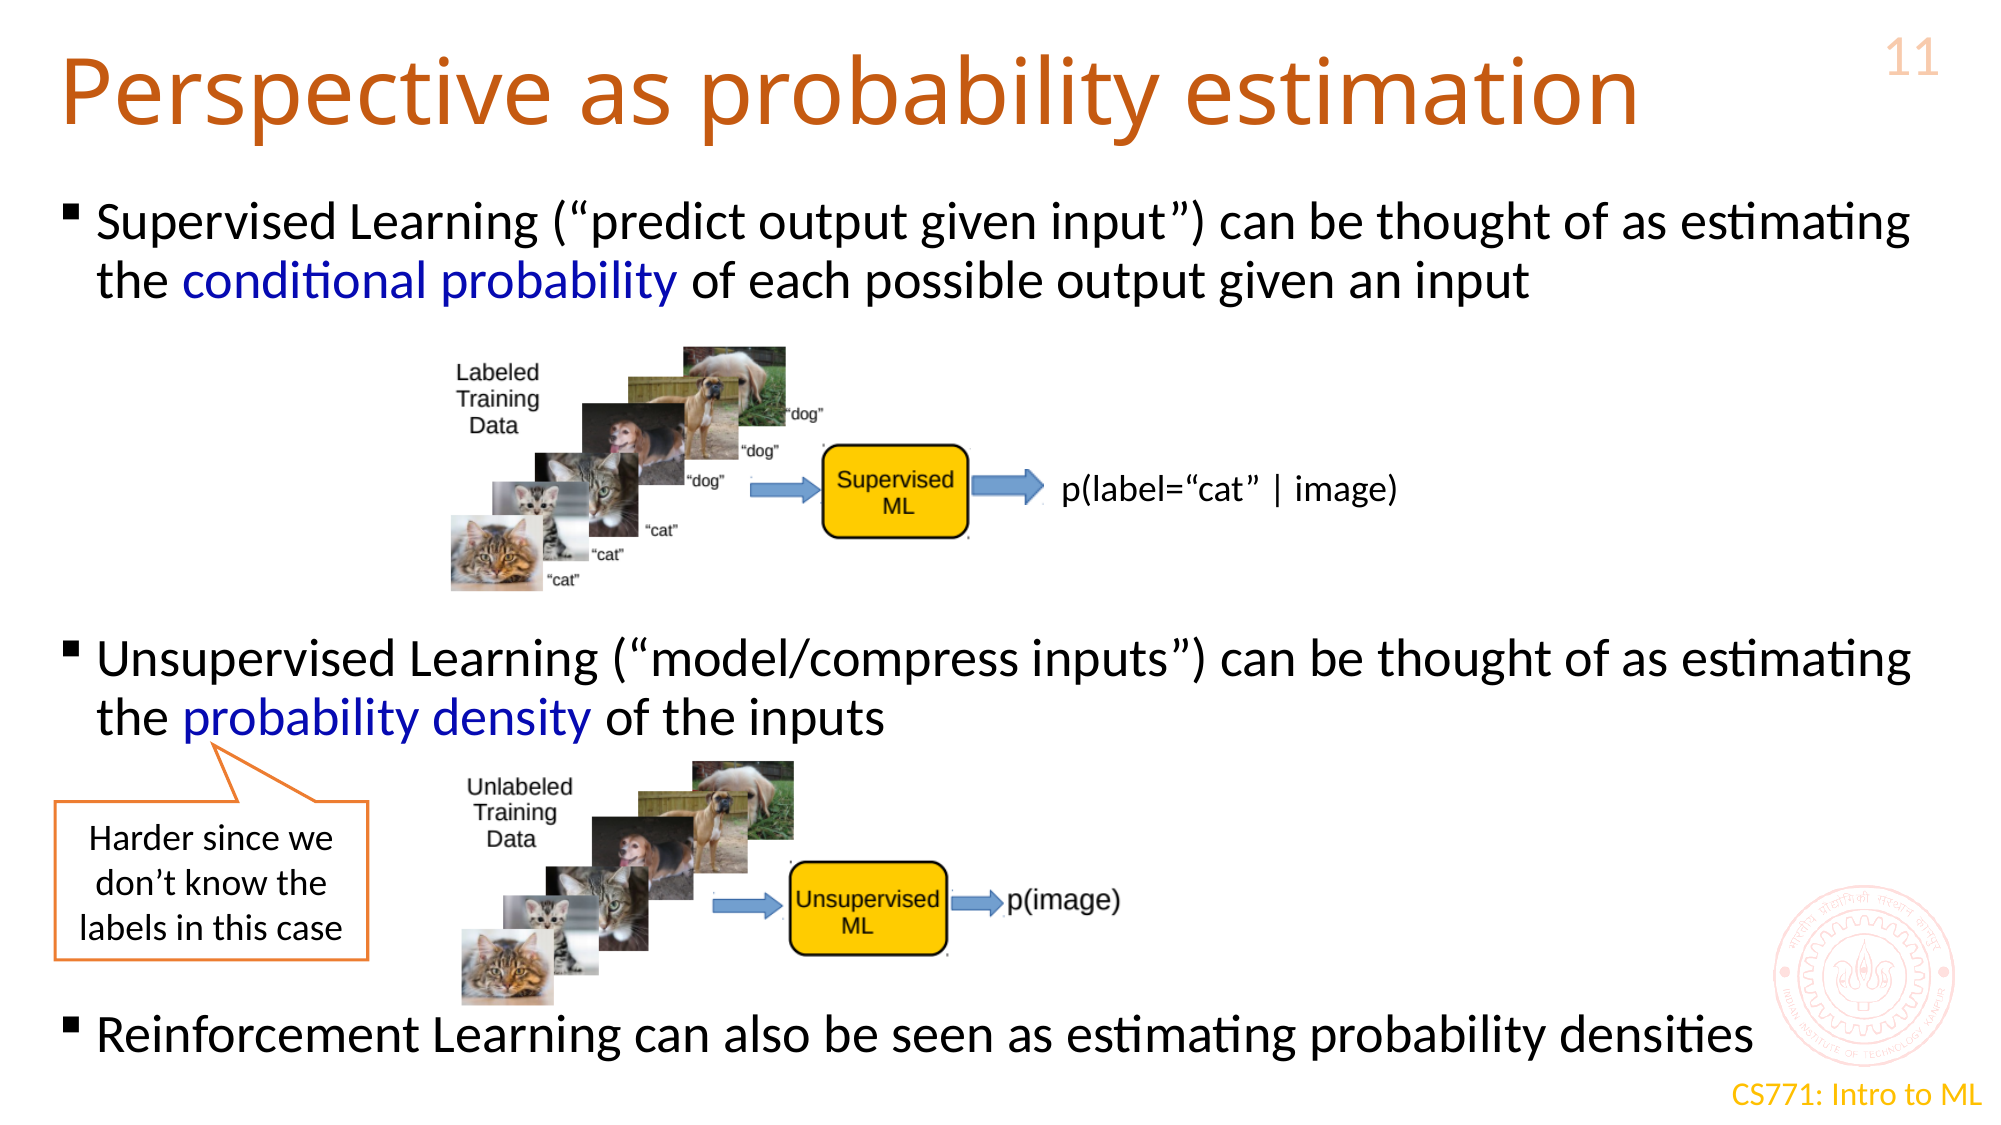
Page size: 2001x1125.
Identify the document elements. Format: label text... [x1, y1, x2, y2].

text_box p(label=“cat” | image) [1046, 456, 1414, 517]
picture [428, 341, 1044, 597]
title Perspective as probability estimation [43, 27, 1970, 163]
list Supervised Learning (“predict output given input”) can be thought of as estimating the conditional probability of each possible output given an input Unsupervised Learning (“model/compress inputs”) can be thought of as estimating the probability density of the inputs Reinforcement Learning can also be seen as estimating probability densities [43, 185, 1970, 1098]
slide_number 11 [1859, 22, 1957, 83]
picture [434, 753, 1125, 1009]
text_box Harder since we don’t know the labels in this case [54, 742, 369, 961]
